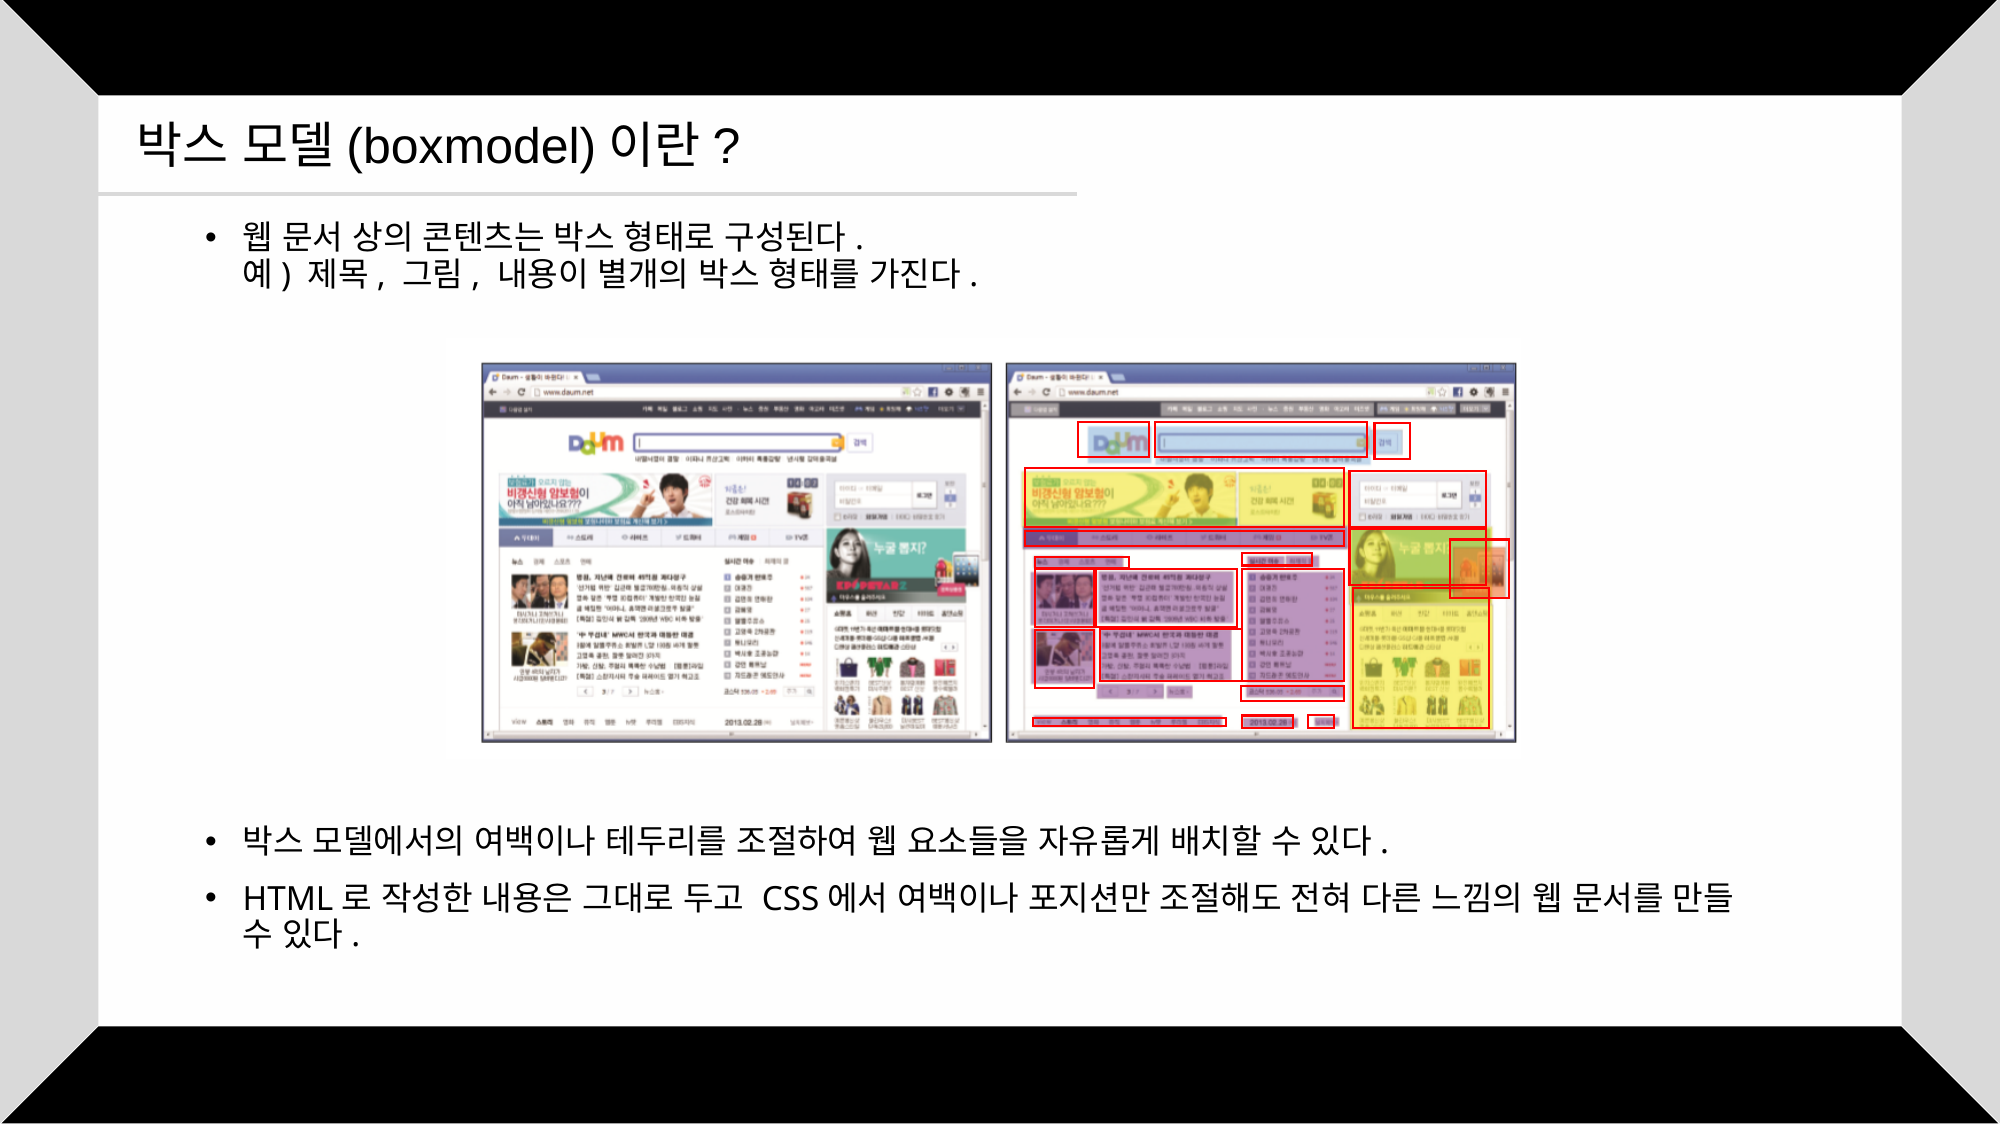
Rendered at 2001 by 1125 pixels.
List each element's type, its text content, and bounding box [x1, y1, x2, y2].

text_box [446, 338, 1521, 759]
text_box 박스 모델(boxmodel)이란? [121, 106, 755, 181]
list 웹 문서 상의 콘텐츠는 박스 형태로 구성된다. 예) 제목, 그림, 내용이 별개의 박스 형태를 가진다. 박스 모델에서의 여백이나 테두리를 조절하여 웹 요소들을 자유롭게 배치할 수 있다. HTML로 작성한 내용은 그대로 두고 CSS에서 여백이나 포지션만 조절해도 전혀 다른 느낌의 웹 문서를 만들 수 있다. [190, 213, 1777, 708]
